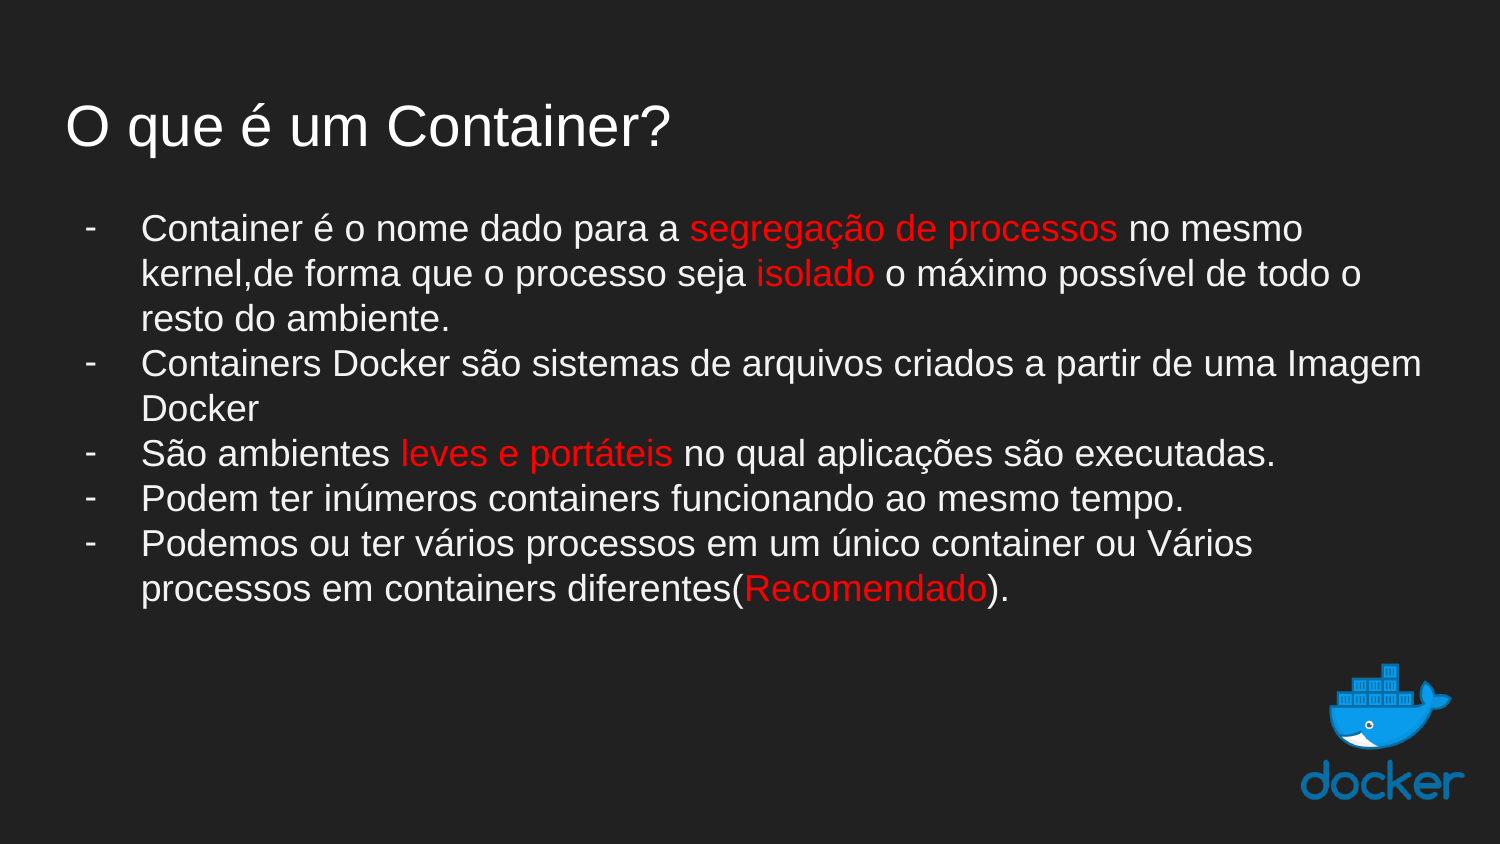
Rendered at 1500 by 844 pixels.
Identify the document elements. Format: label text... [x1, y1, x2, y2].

picture [1286, 649, 1479, 815]
text_box O que é um Container? [51, 72, 1449, 167]
text_box Container é o nome dado para a segregação de processos no mesmo kernel,de forma que o processo seja isolado o máximo possível de todo o resto do ambiente. Containers Docker são sistemas de arquivos criados a partir de uma Imagem Docker São ambientes leves e portáteis no qual aplicações são executadas. Podem ter inúmeros containers funcionando ao mesmo tempo. Podemos ou ter vários processos em um único container ou Vários processos em containers diferentes(Recomendado). [51, 188, 1449, 750]
